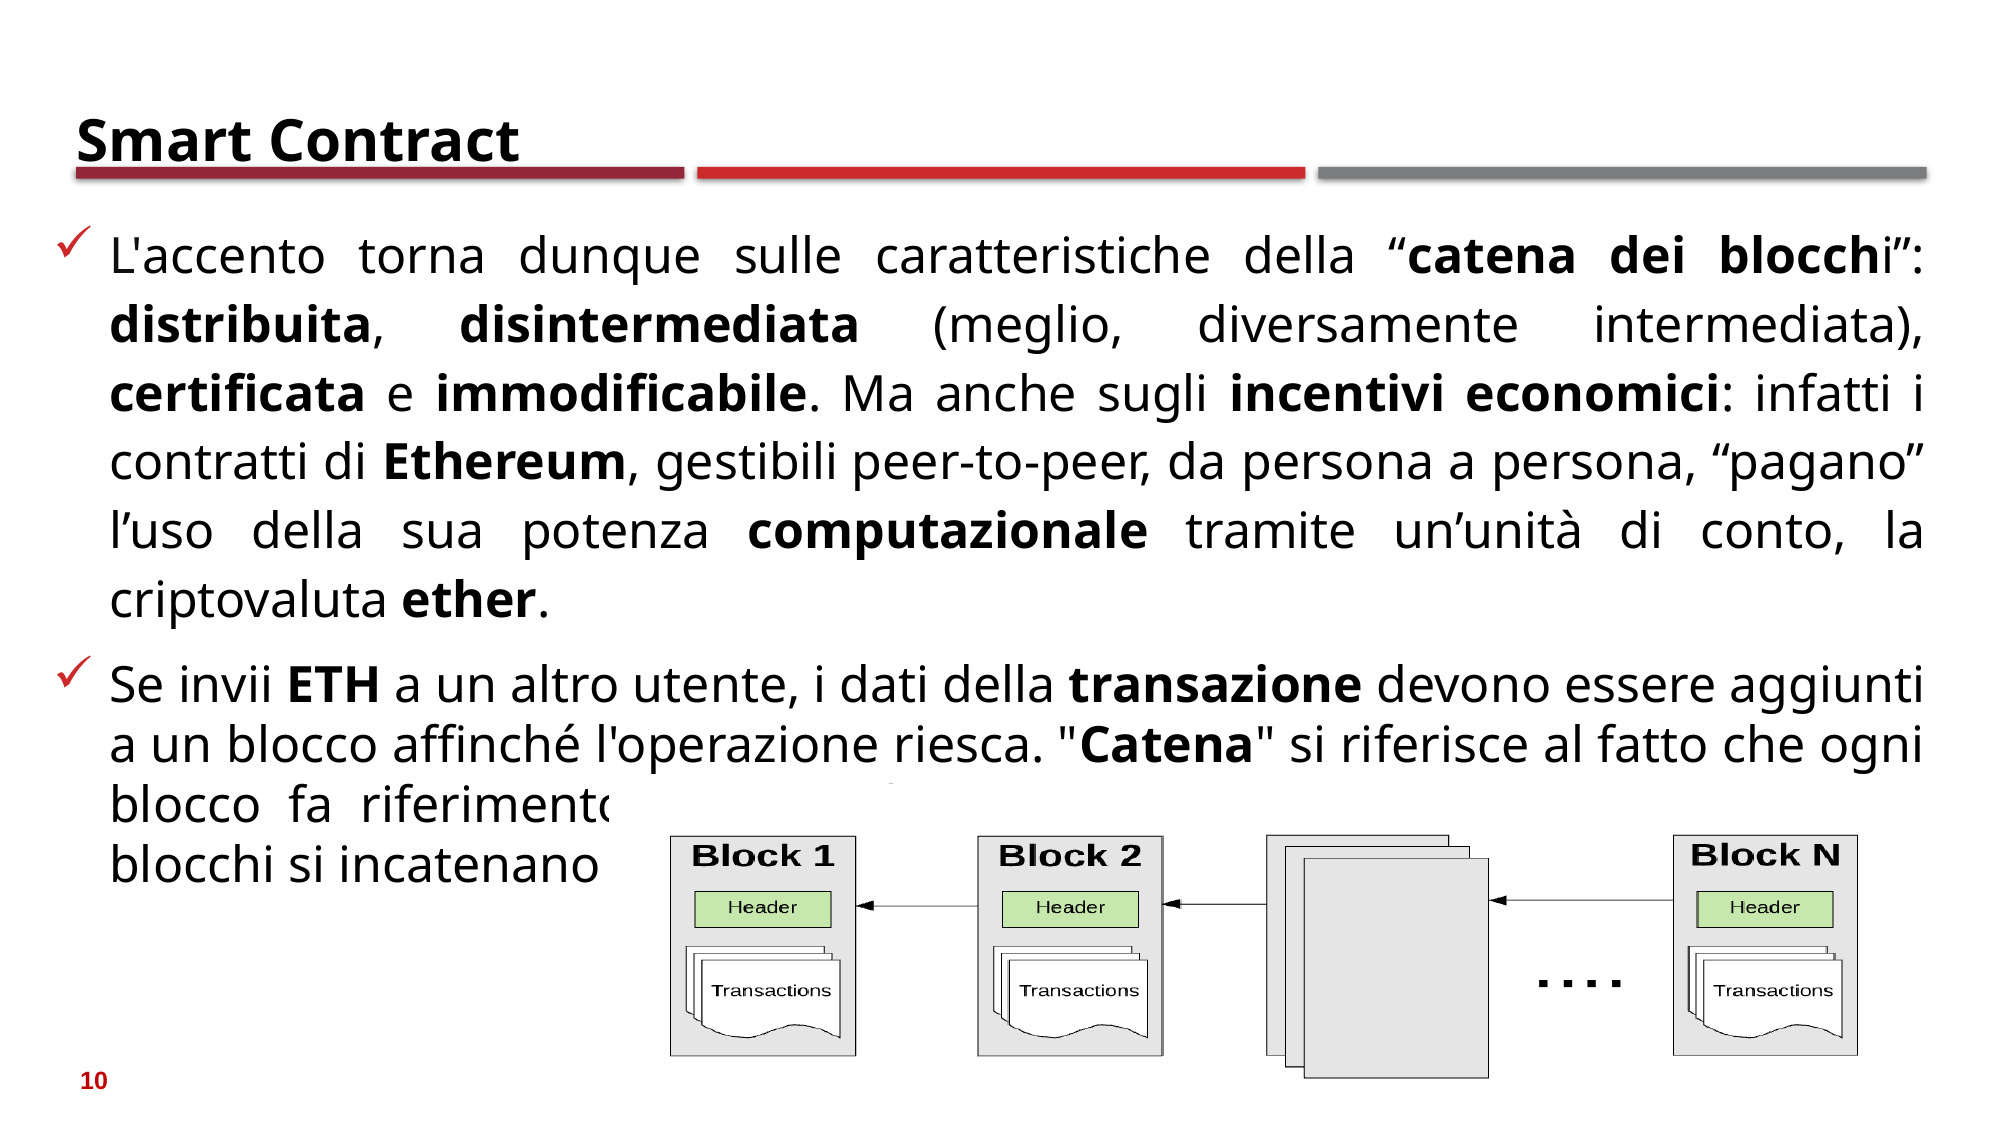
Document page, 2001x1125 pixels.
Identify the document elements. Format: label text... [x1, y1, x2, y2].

slide_number 10 [53, 1049, 136, 1110]
list L'accento torna dunque sulle caratteristiche della “catena dei blocchi”: distribuita, disintermediata (meglio, diversamente intermediata), certificata e immodificabile. Ma anche sugli incentivi economici: infatti i contratti di Ethereum, gestibili peer-to-peer, da persona a persona, “pagano” l’uso della sua potenza computazionale tramite un’unità di conto, la criptovaluta ether. Se invii ETH a un altro utente, i dati della transazione devono essere aggiunti a un blocco affinché l'operazione riesca. "Catena" si riferisce al fatto che ogni blocco fa riferimento crittograficamente al suo padre. In altre parole, i blocchi si incatenano tra loro. [53, 214, 1926, 527]
title Smart Contract [76, 110, 1926, 174]
picture [609, 784, 1926, 1110]
